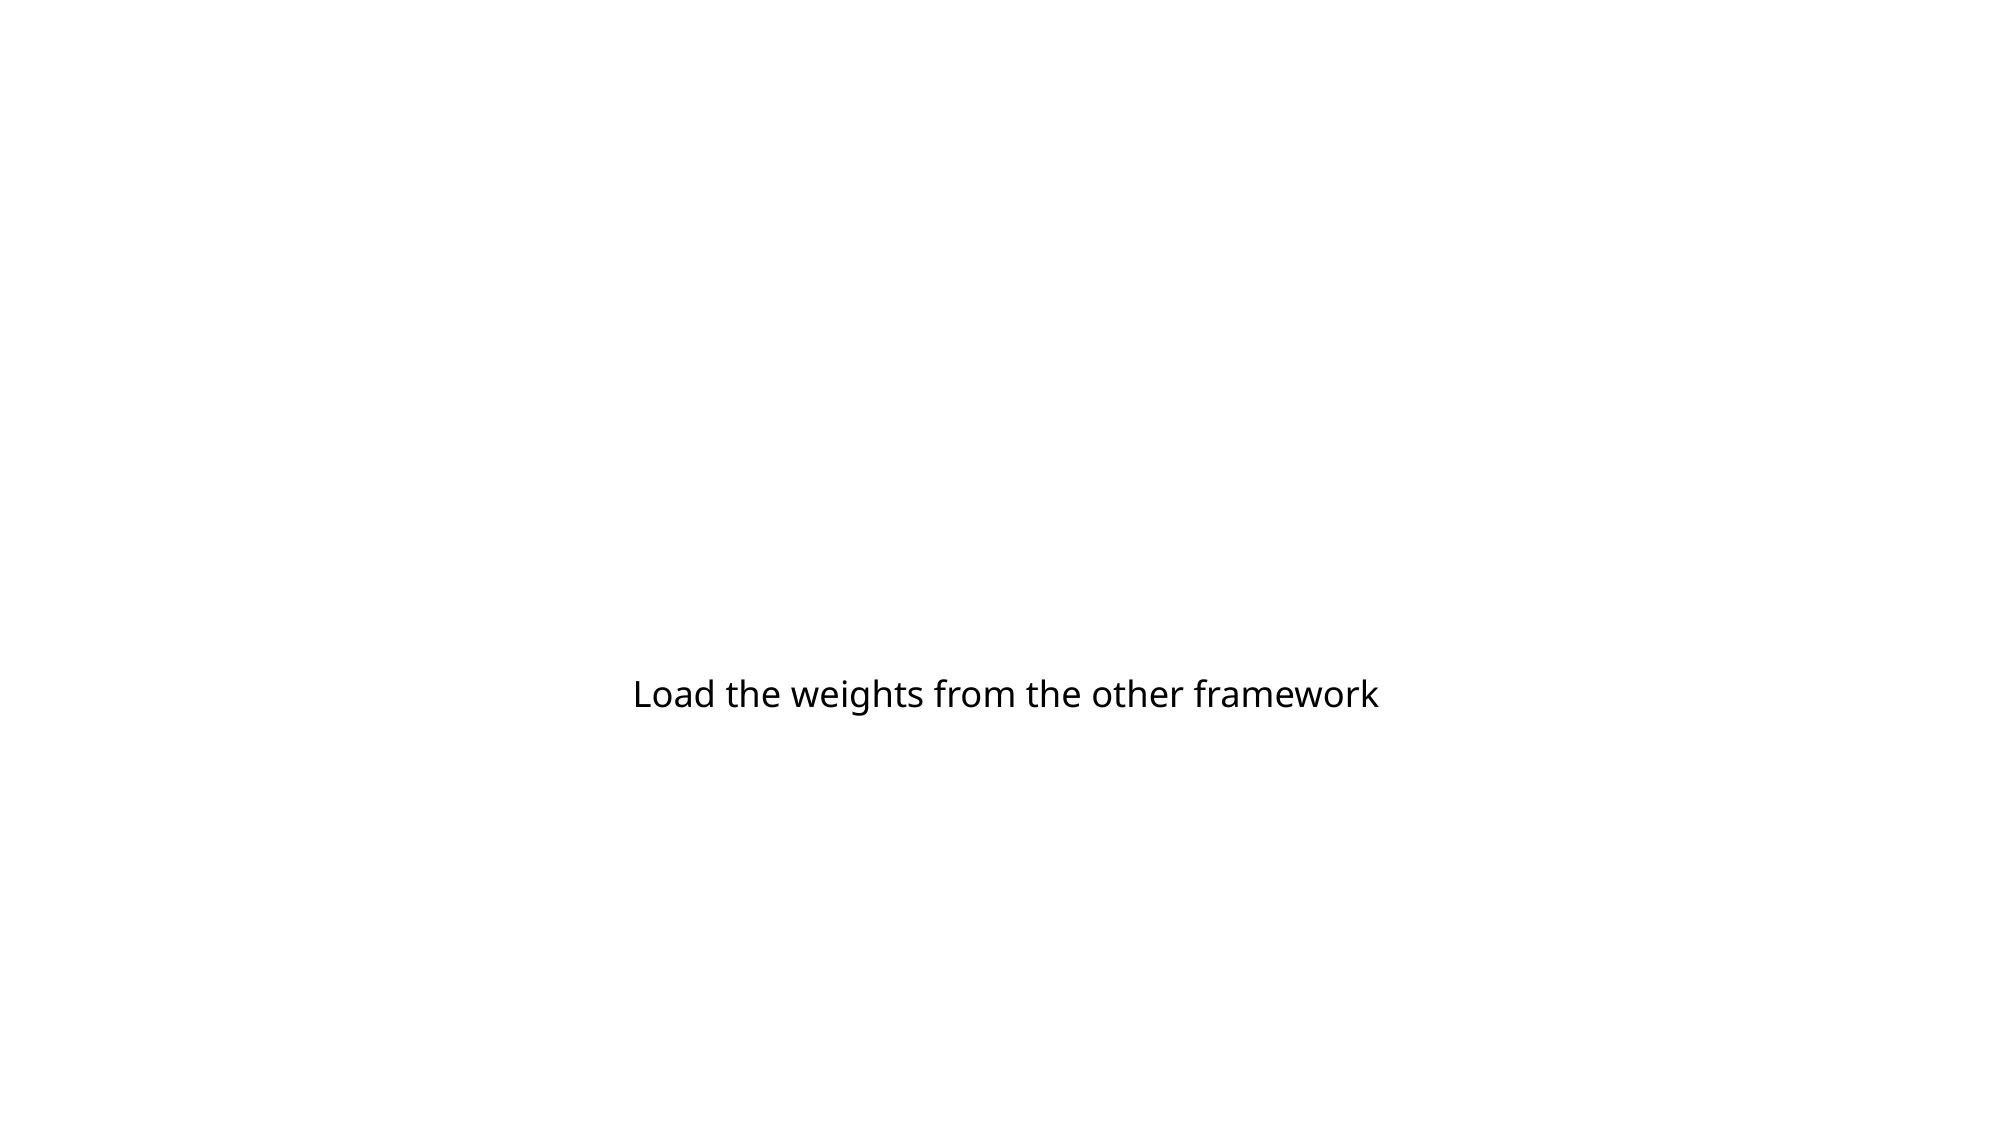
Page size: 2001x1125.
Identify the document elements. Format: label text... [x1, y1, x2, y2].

title Load the weights from the other framework [312, 432, 1700, 723]
